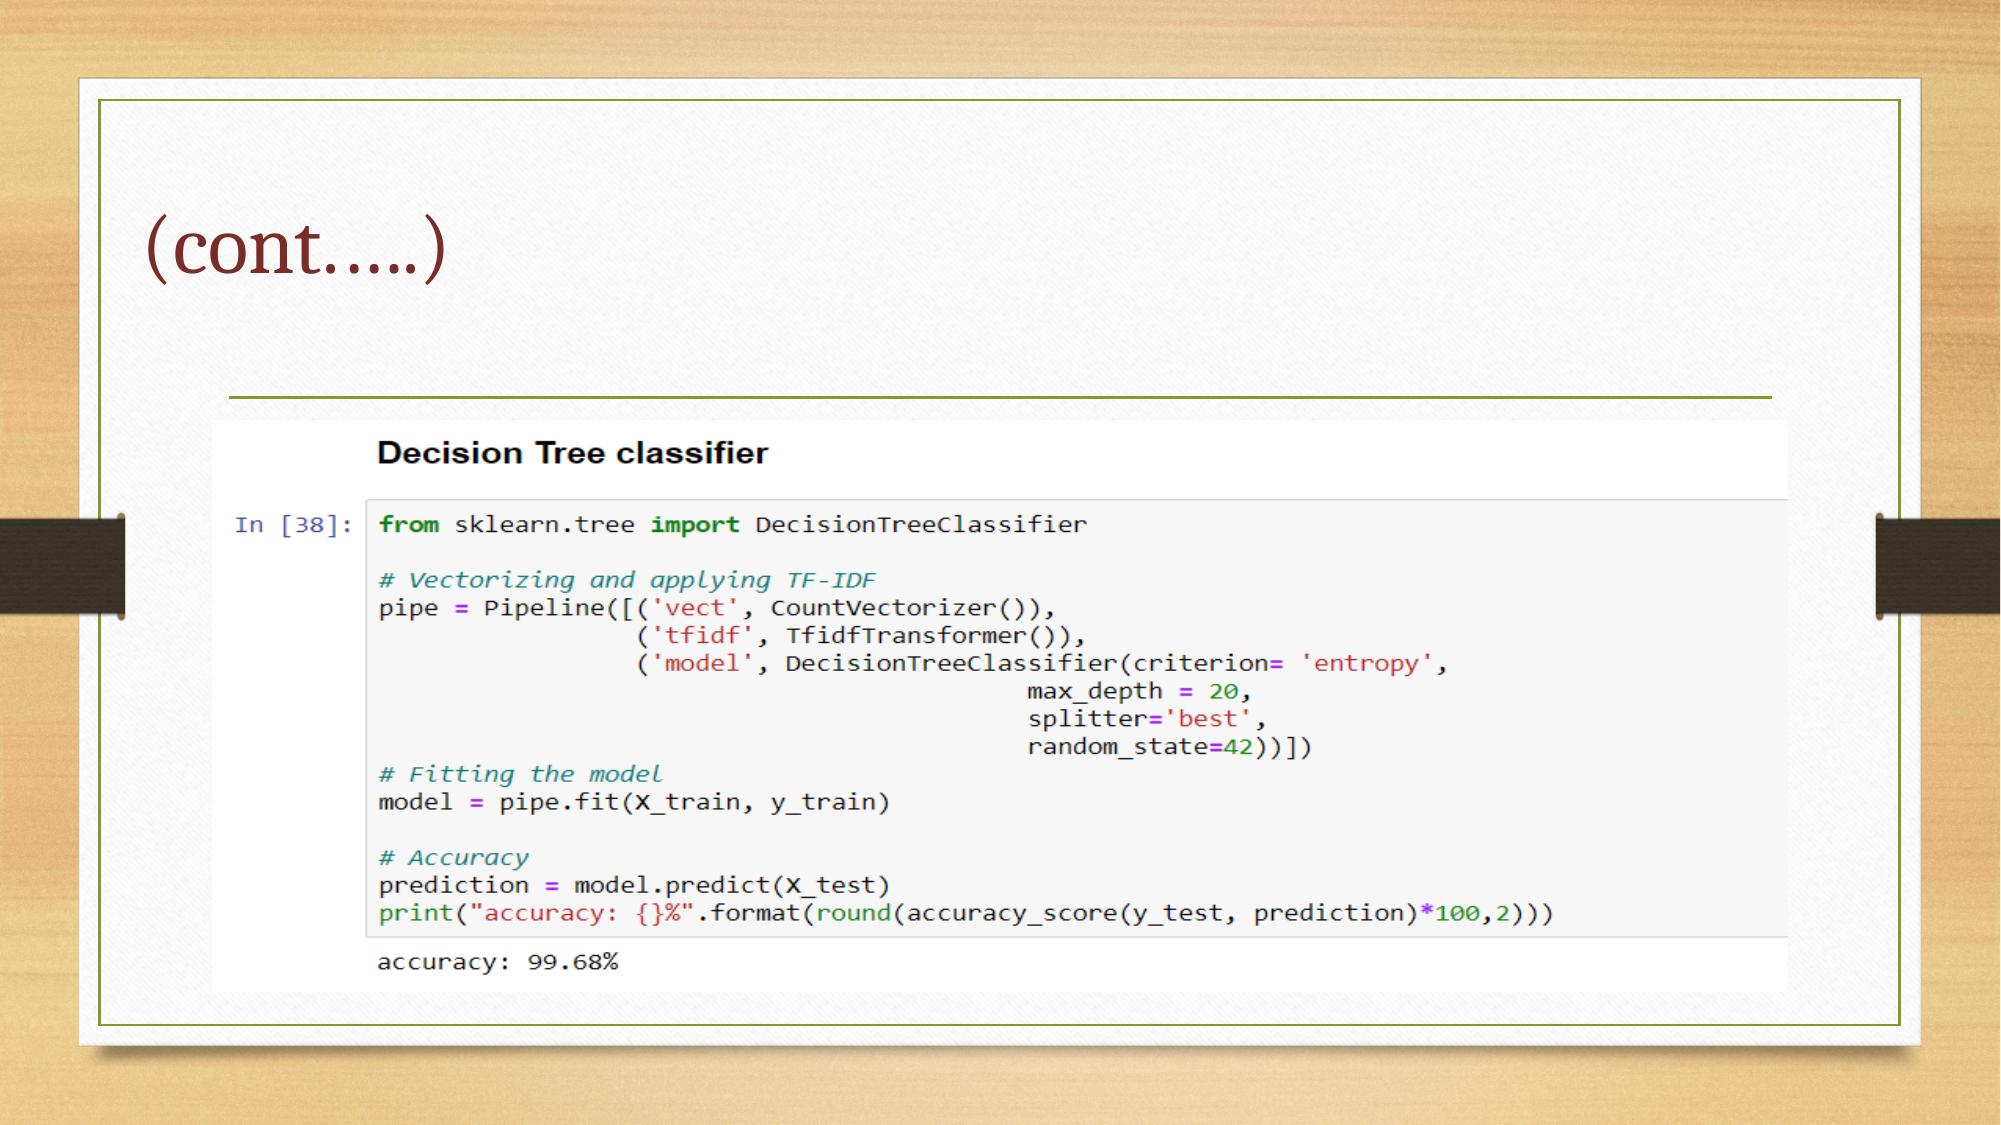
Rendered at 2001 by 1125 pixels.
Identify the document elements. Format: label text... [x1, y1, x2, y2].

title (cont.….) [126, 133, 1702, 348]
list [212, 420, 1788, 992]
picture [0, 0, 2001, 1125]
